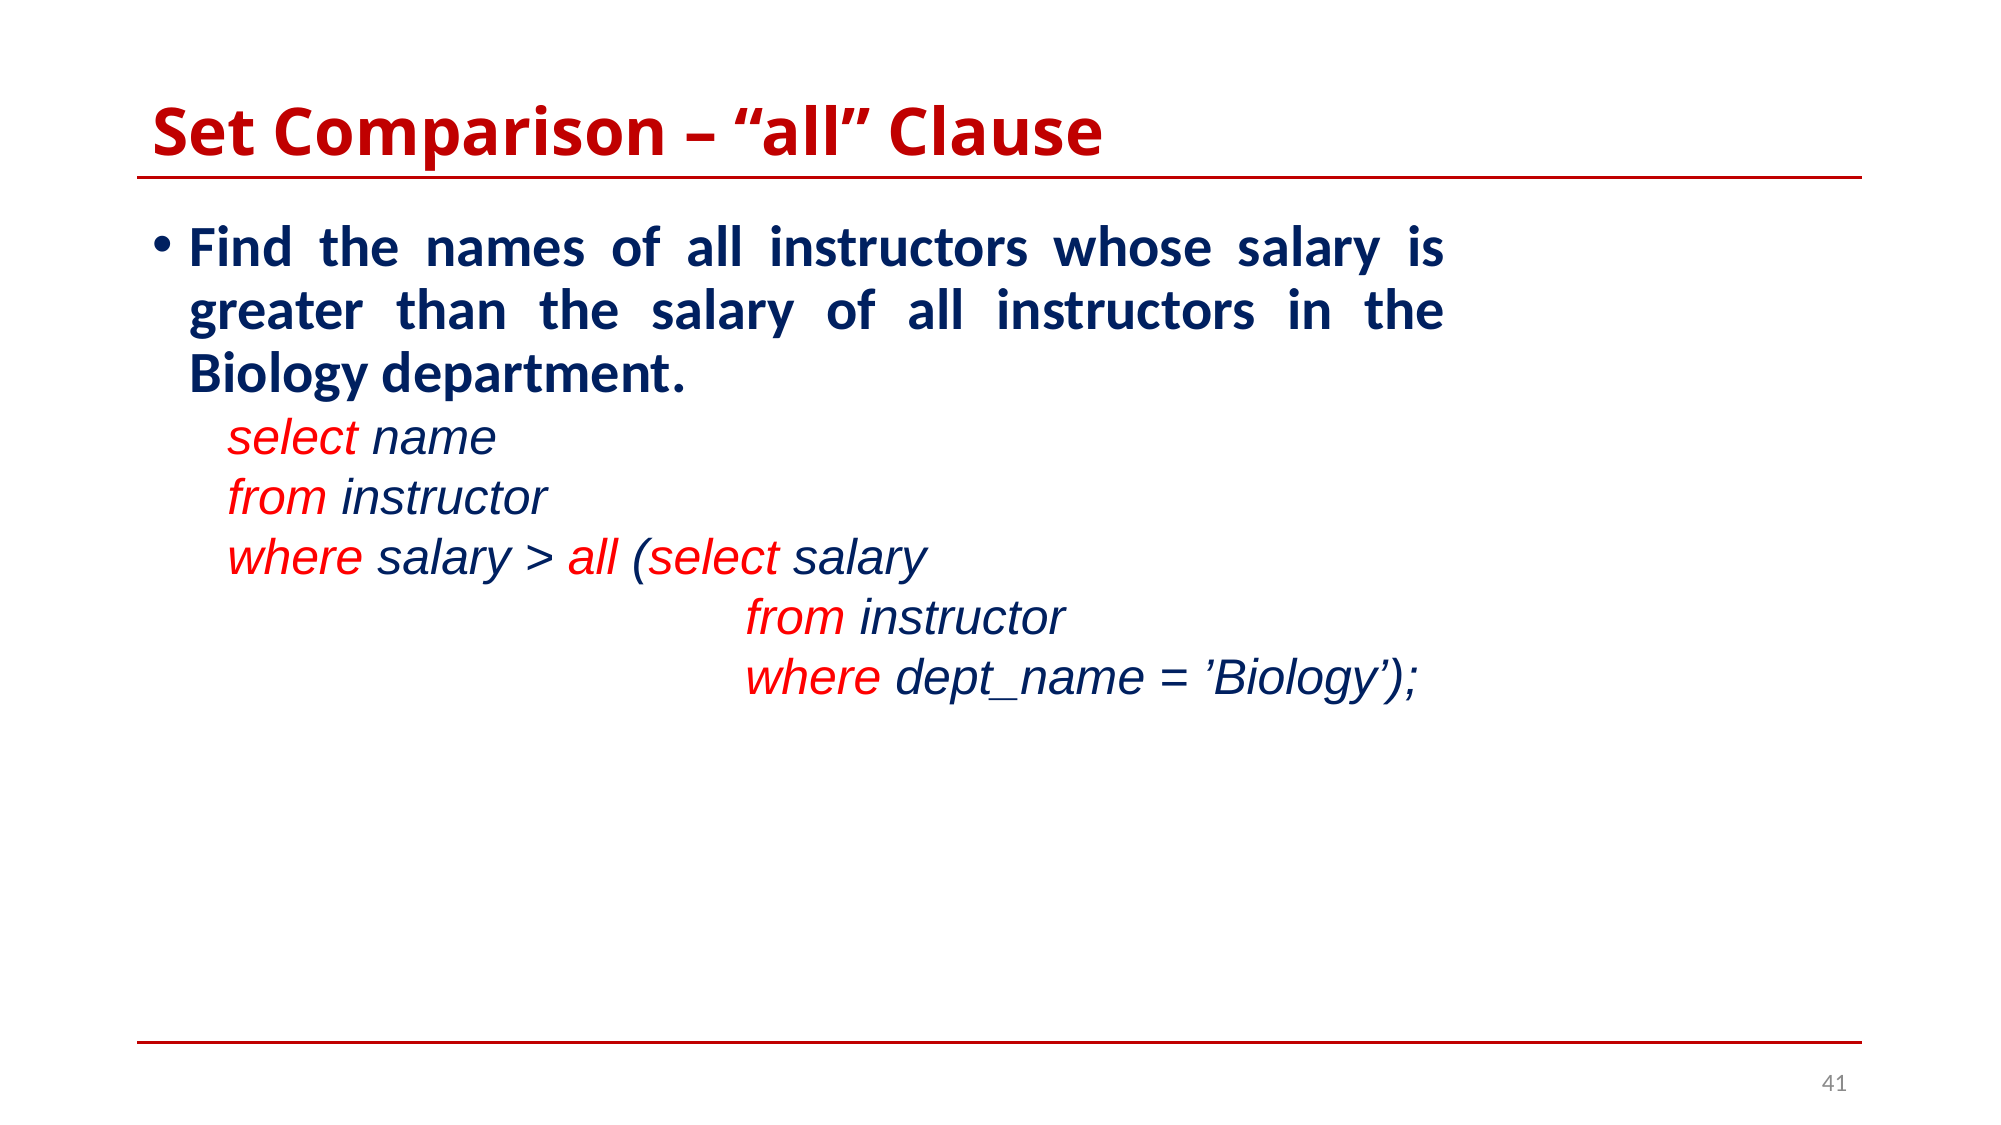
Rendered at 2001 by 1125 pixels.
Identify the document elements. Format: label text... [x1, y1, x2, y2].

slide_number 41 [1412, 1051, 1863, 1111]
title Set Comparison – “all” Clause [137, 90, 1863, 178]
list Find the names of all instructors whose salary is greater than the salary of all instructors in the Biology department. select name from instructor where salary > all (select salary from instructor where dept_name = ’Biology’); [137, 208, 1461, 1014]
